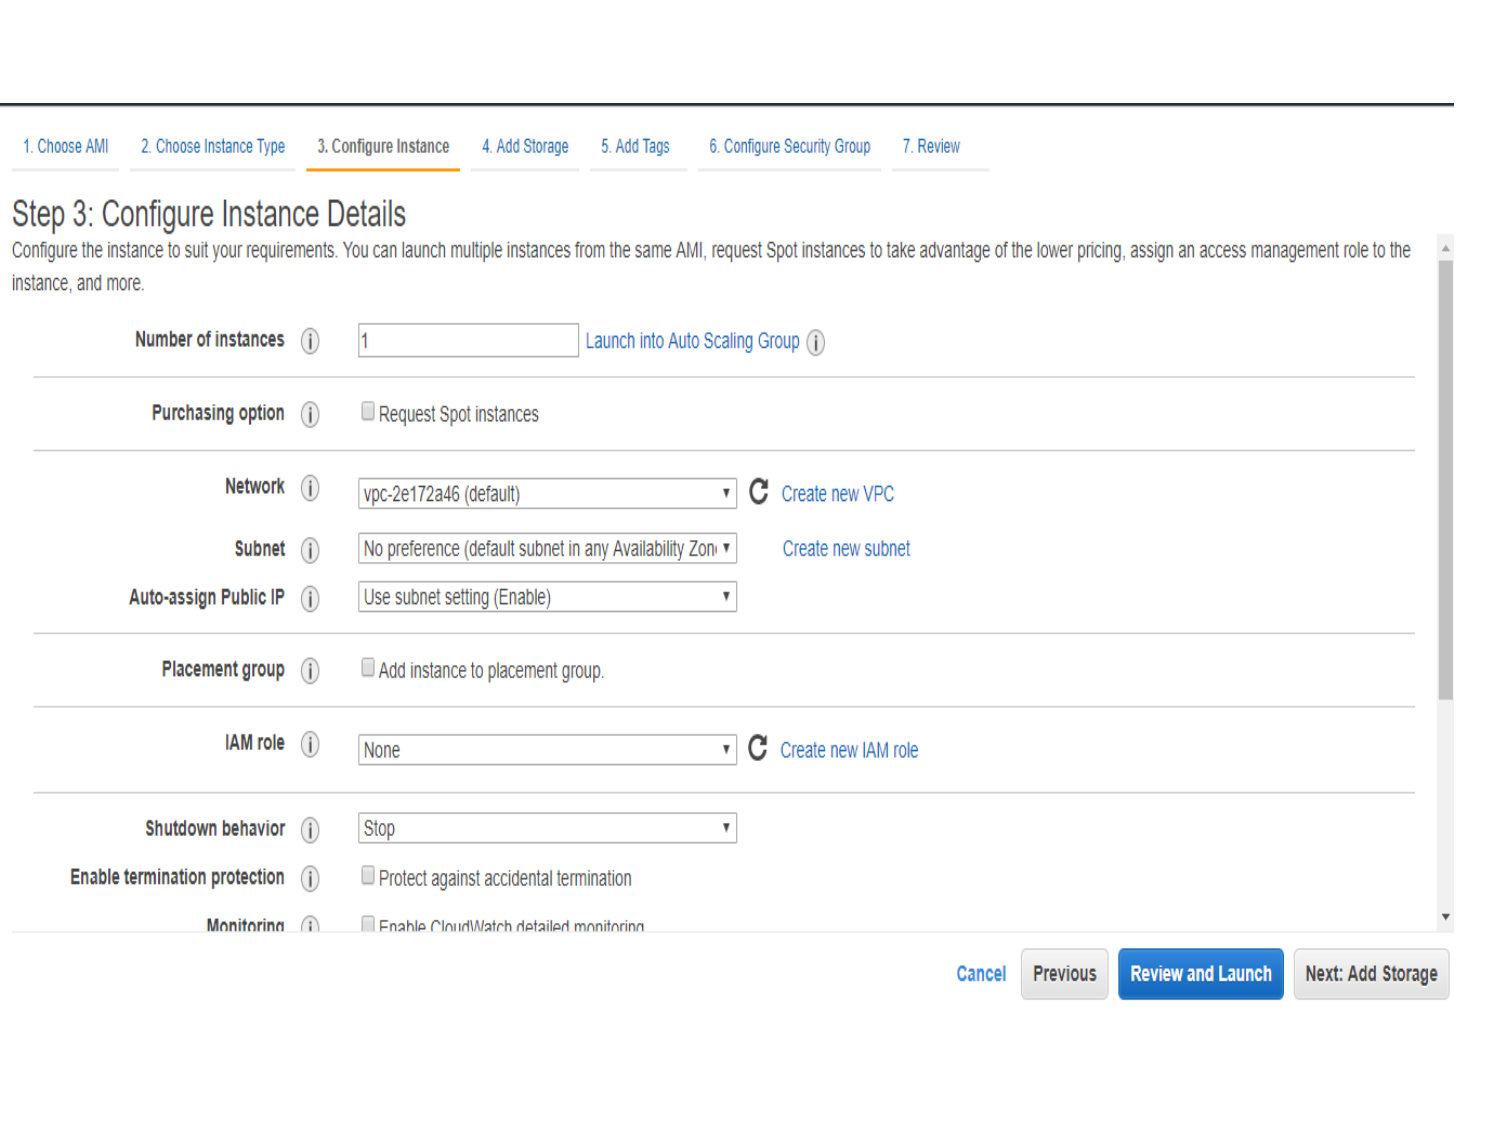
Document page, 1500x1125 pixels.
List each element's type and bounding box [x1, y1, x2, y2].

picture [0, 102, 1454, 1023]
